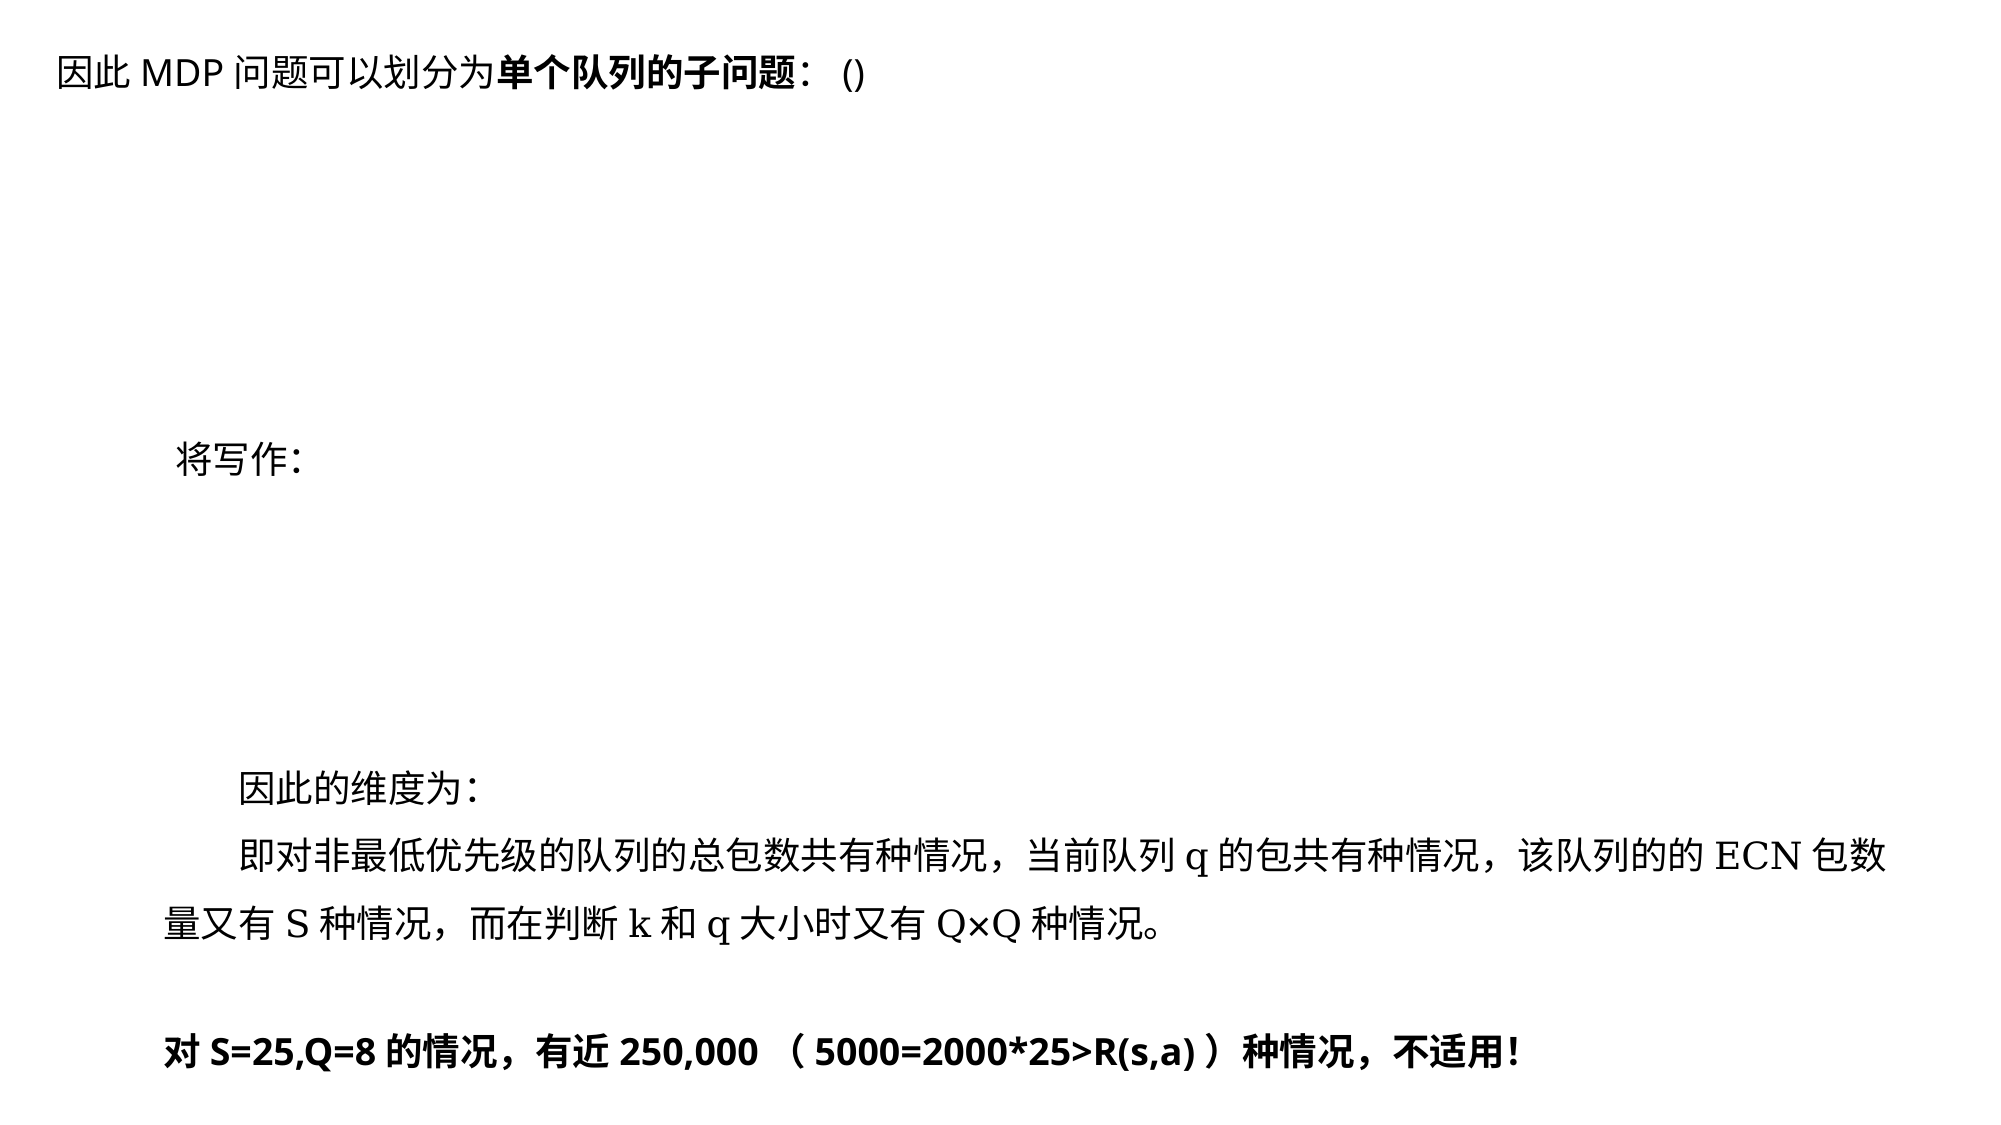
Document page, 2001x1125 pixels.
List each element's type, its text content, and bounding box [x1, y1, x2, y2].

text_box 对S=25,Q=8的情况，有近250,000（5000=2000*25>R(s,a)）种情况，不适用！ [148, 1021, 1580, 1081]
